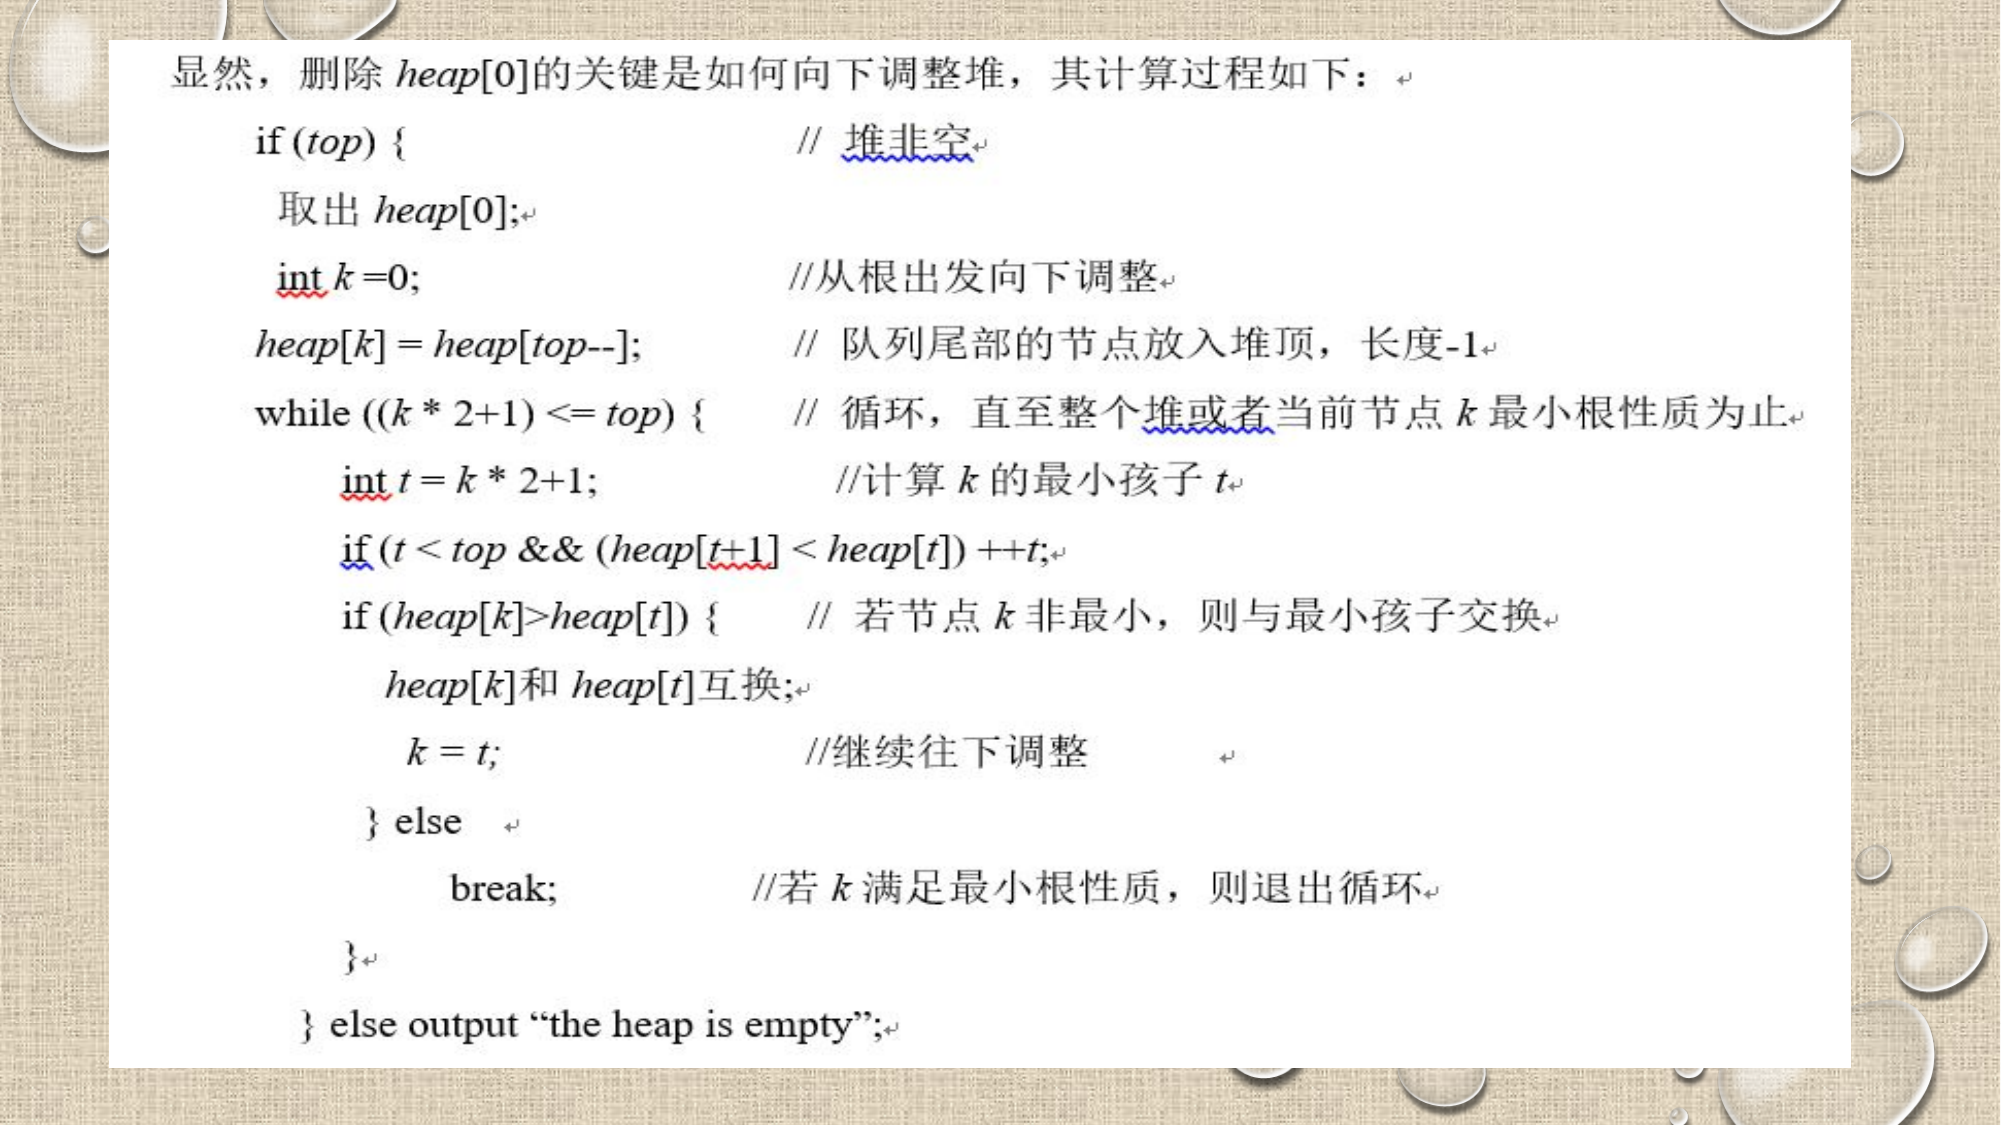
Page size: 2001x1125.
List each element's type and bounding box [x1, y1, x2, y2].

list [109, 40, 1850, 1068]
picture [0, 0, 2001, 1125]
